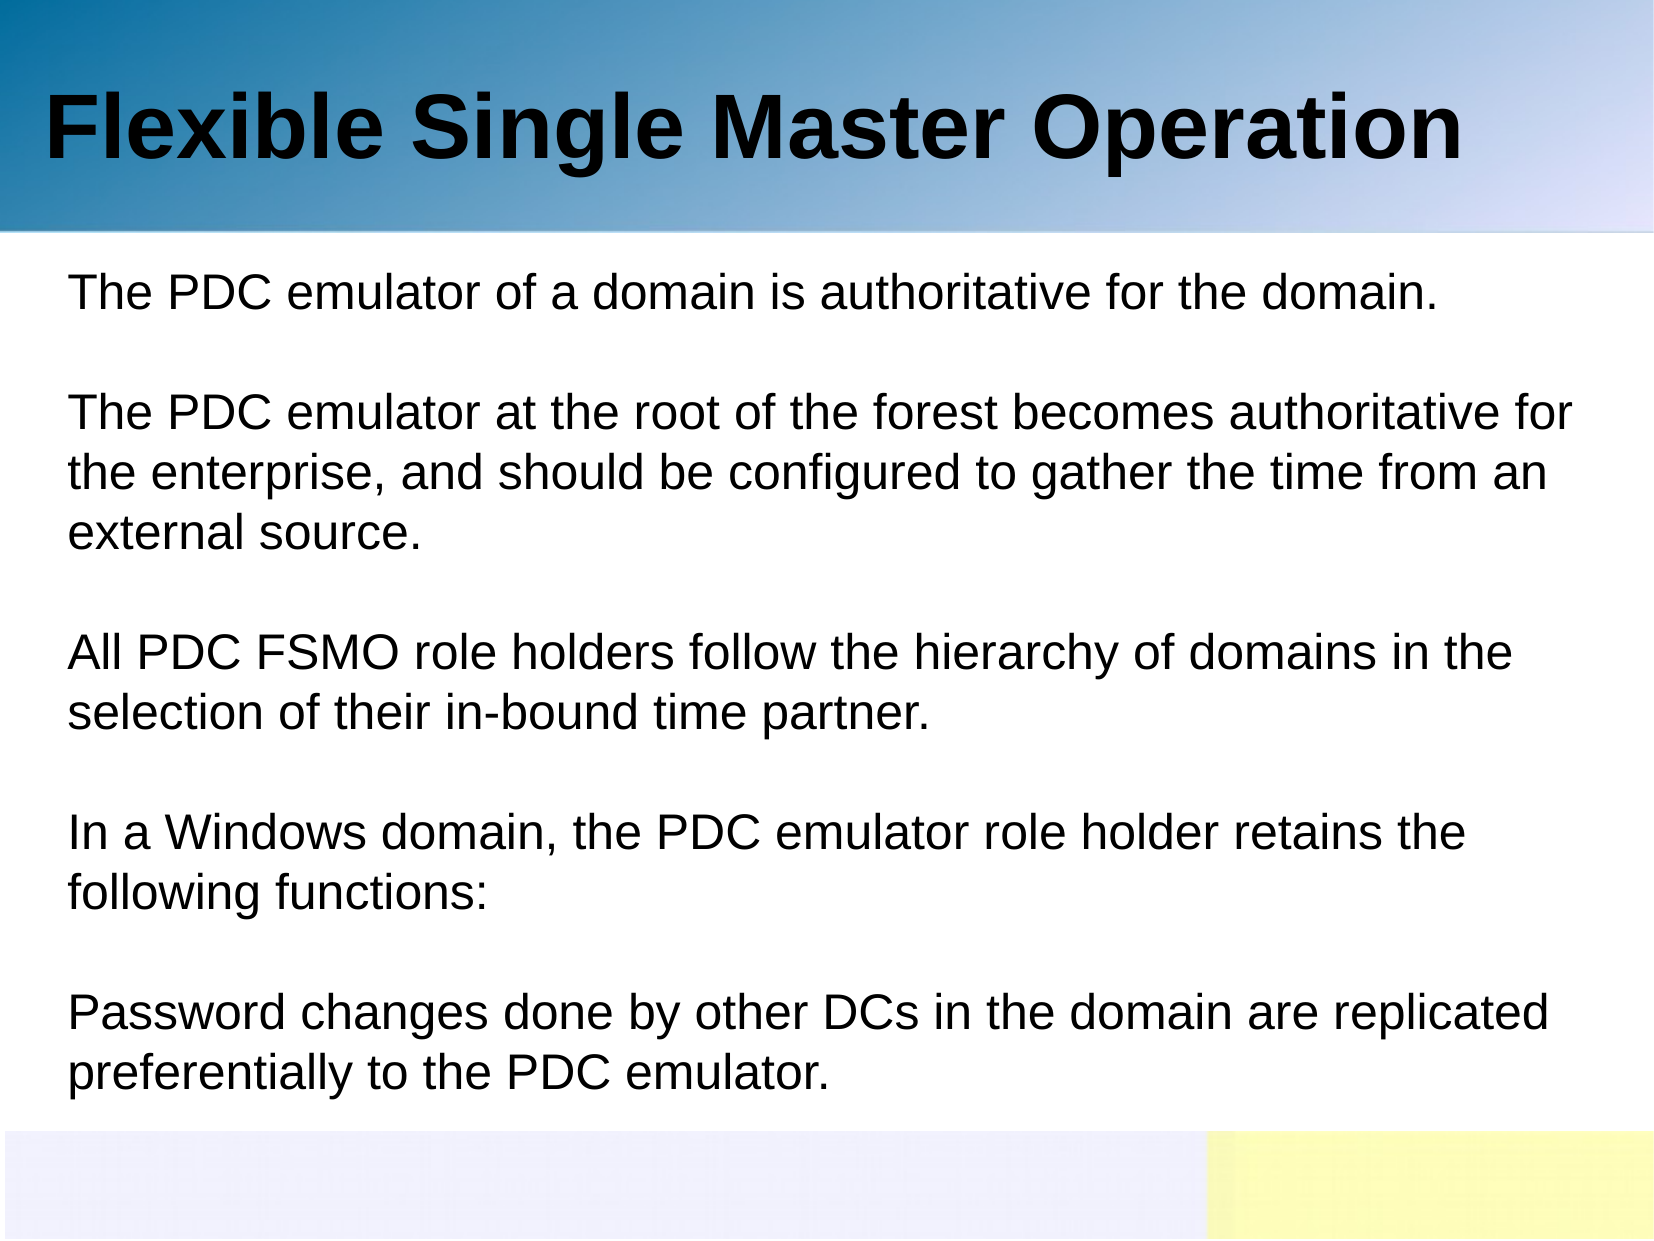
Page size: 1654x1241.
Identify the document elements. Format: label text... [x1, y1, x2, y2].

picture [0, 0, 1654, 233]
text_box [82, 25, 1571, 233]
text_box The PDC emulator of a domain is authoritative for the domain. The PDC emulator at the root of the forest becomes authoritative for the enterprise, and should be configured to gather the time from an external source. All PDC FSMO role holders follow the hierarchy of domains in the selection of their in-bound time partner. In a Windows domain, the PDC emulator role holder retains the following functions: Password changes done by other DCs in the domain are replicated preferentially to the PDC emulator. [52, 252, 1624, 1093]
text_box Flexible Single Master Operation [29, 59, 1482, 177]
picture [5, 1131, 1654, 1239]
